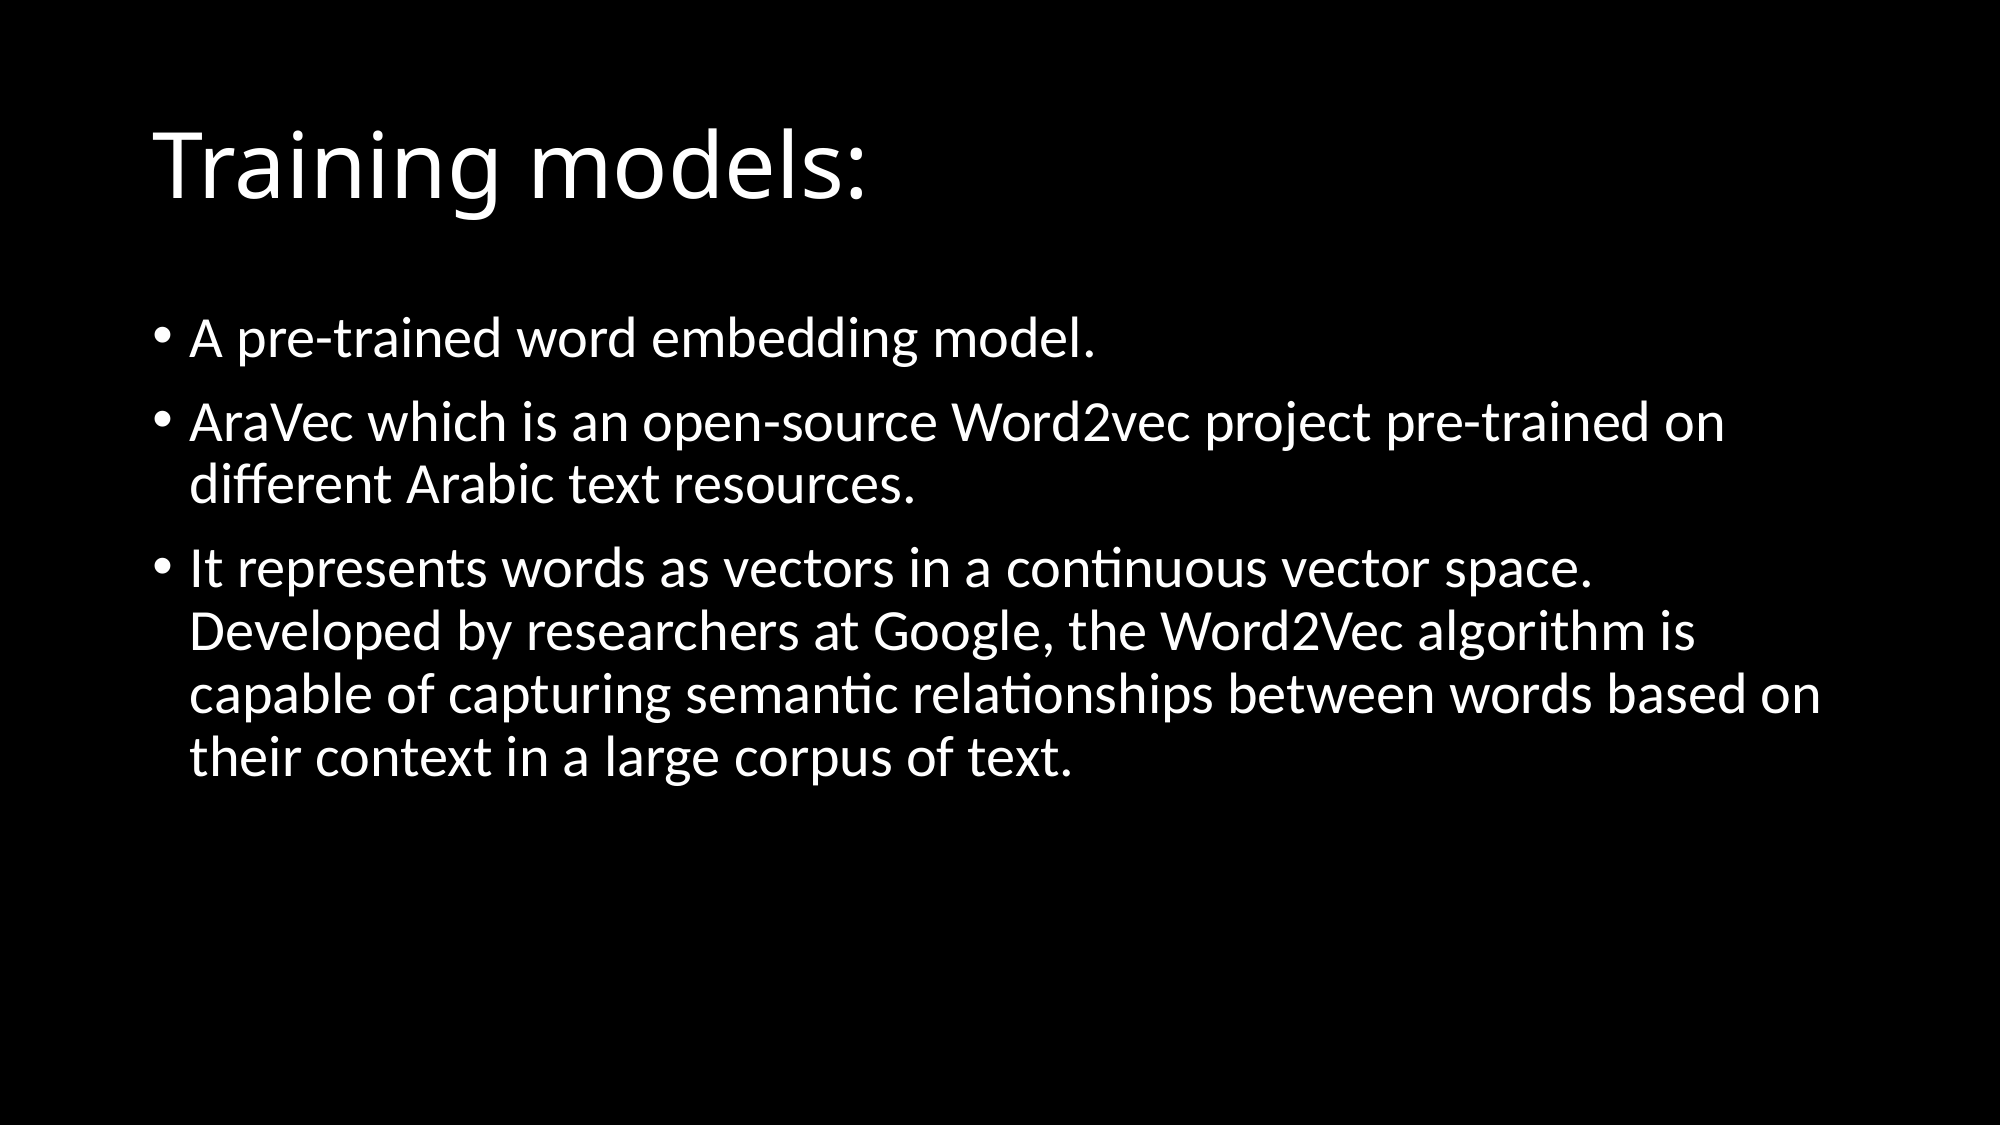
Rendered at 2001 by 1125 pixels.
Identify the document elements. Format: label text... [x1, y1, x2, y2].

list A pre-trained word embedding model. AraVec which is an open-source Word2vec project pre-trained on different Arabic text resources. It represents words as vectors in a continuous vector space. Developed by researchers at Google, the Word2Vec algorithm is capable of capturing semantic relationships between words based on their context in a large corpus of text. [137, 299, 1863, 1014]
title Training models: [137, 59, 1863, 278]
